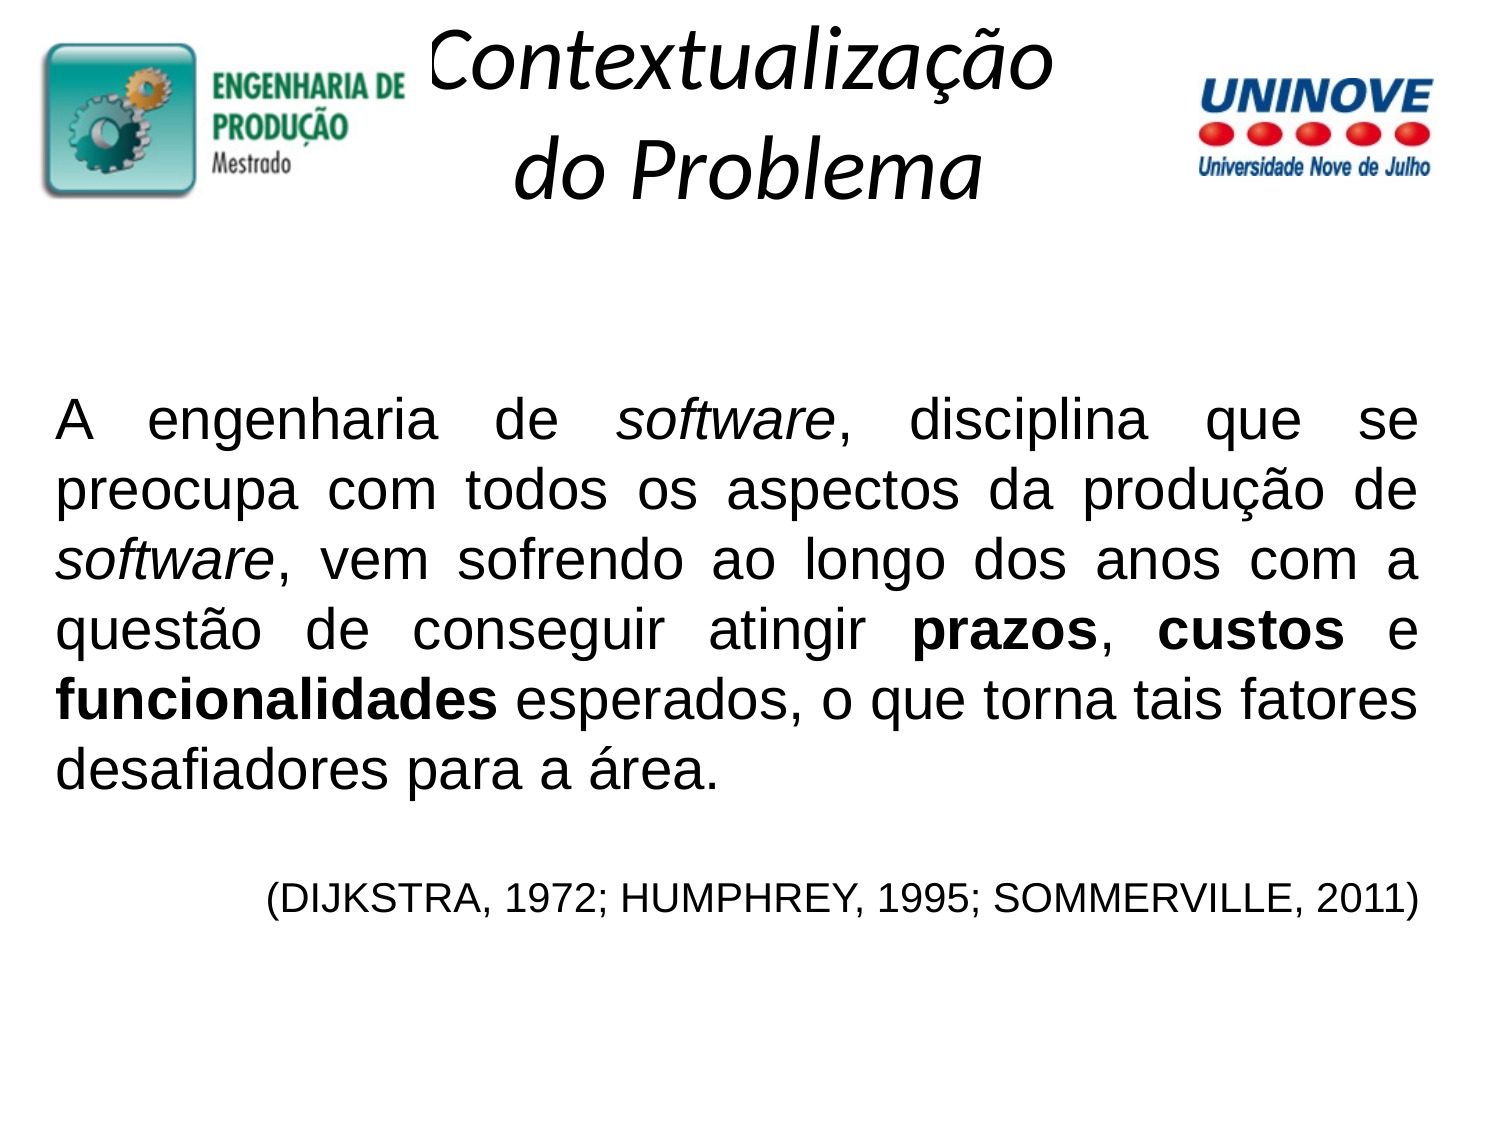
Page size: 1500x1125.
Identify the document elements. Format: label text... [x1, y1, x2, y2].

title Contextualização do Problema [0, 0, 1500, 221]
picture [1198, 77, 1434, 176]
picture [36, 39, 432, 209]
text_box A engenharia de software, disciplina que se preocupa com todos os aspectos da produção de software, vem sofrendo ao longo dos anos com a questão de conseguir atingir prazos, custos e funcionalidades esperados, o que torna tais fatores desafiadores para a área. (DIJKSTRA, 1972; HUMPHREY, 1995; SOMMERVILLE, 2011) [41, 220, 1436, 1083]
